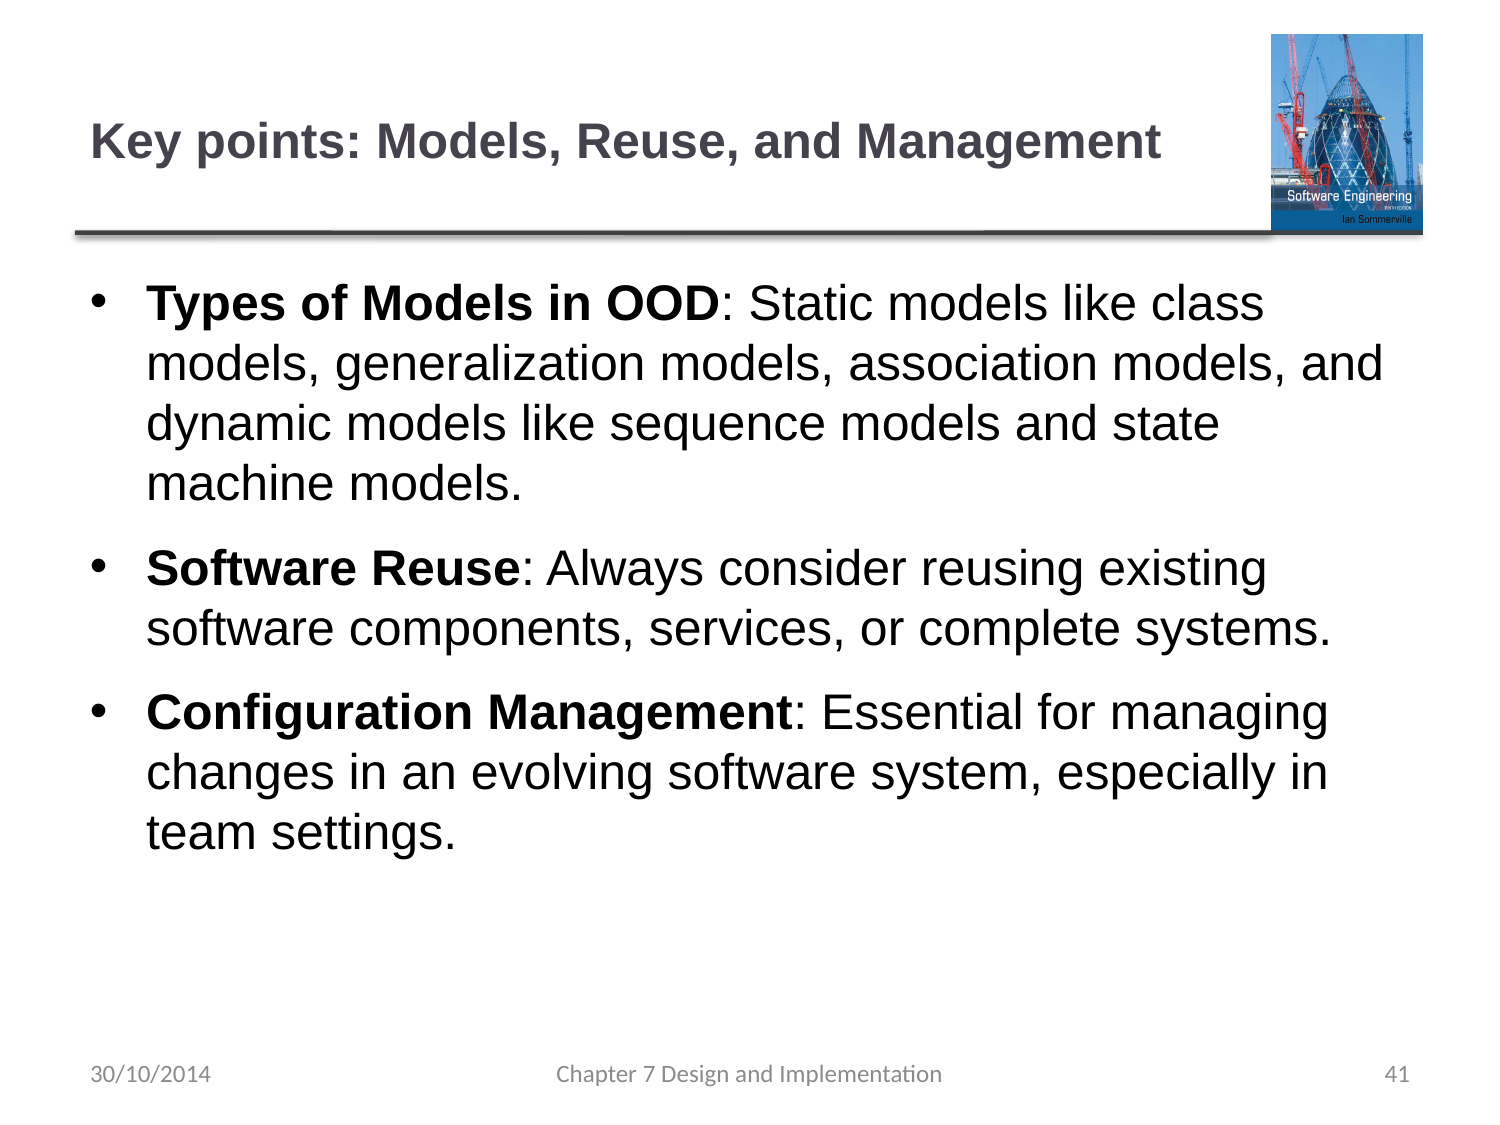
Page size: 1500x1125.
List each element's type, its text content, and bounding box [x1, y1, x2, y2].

list Types of Models in OOD: Static models like class models, generalization models, association models, and dynamic models like sequence models and state machine models. Software Reuse: Always consider reusing existing software components, services, or complete systems. Configuration Management: Essential for managing changes in an evolving software system, especially in team settings. [75, 262, 1425, 1005]
picture [1271, 34, 1423, 230]
footer Chapter 7 Design and Implementation [512, 1042, 988, 1103]
title Key points: Models, Reuse, and Management [74, 44, 1272, 233]
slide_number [75, 1042, 425, 1103]
slide_number 41 [1074, 1042, 1425, 1103]
